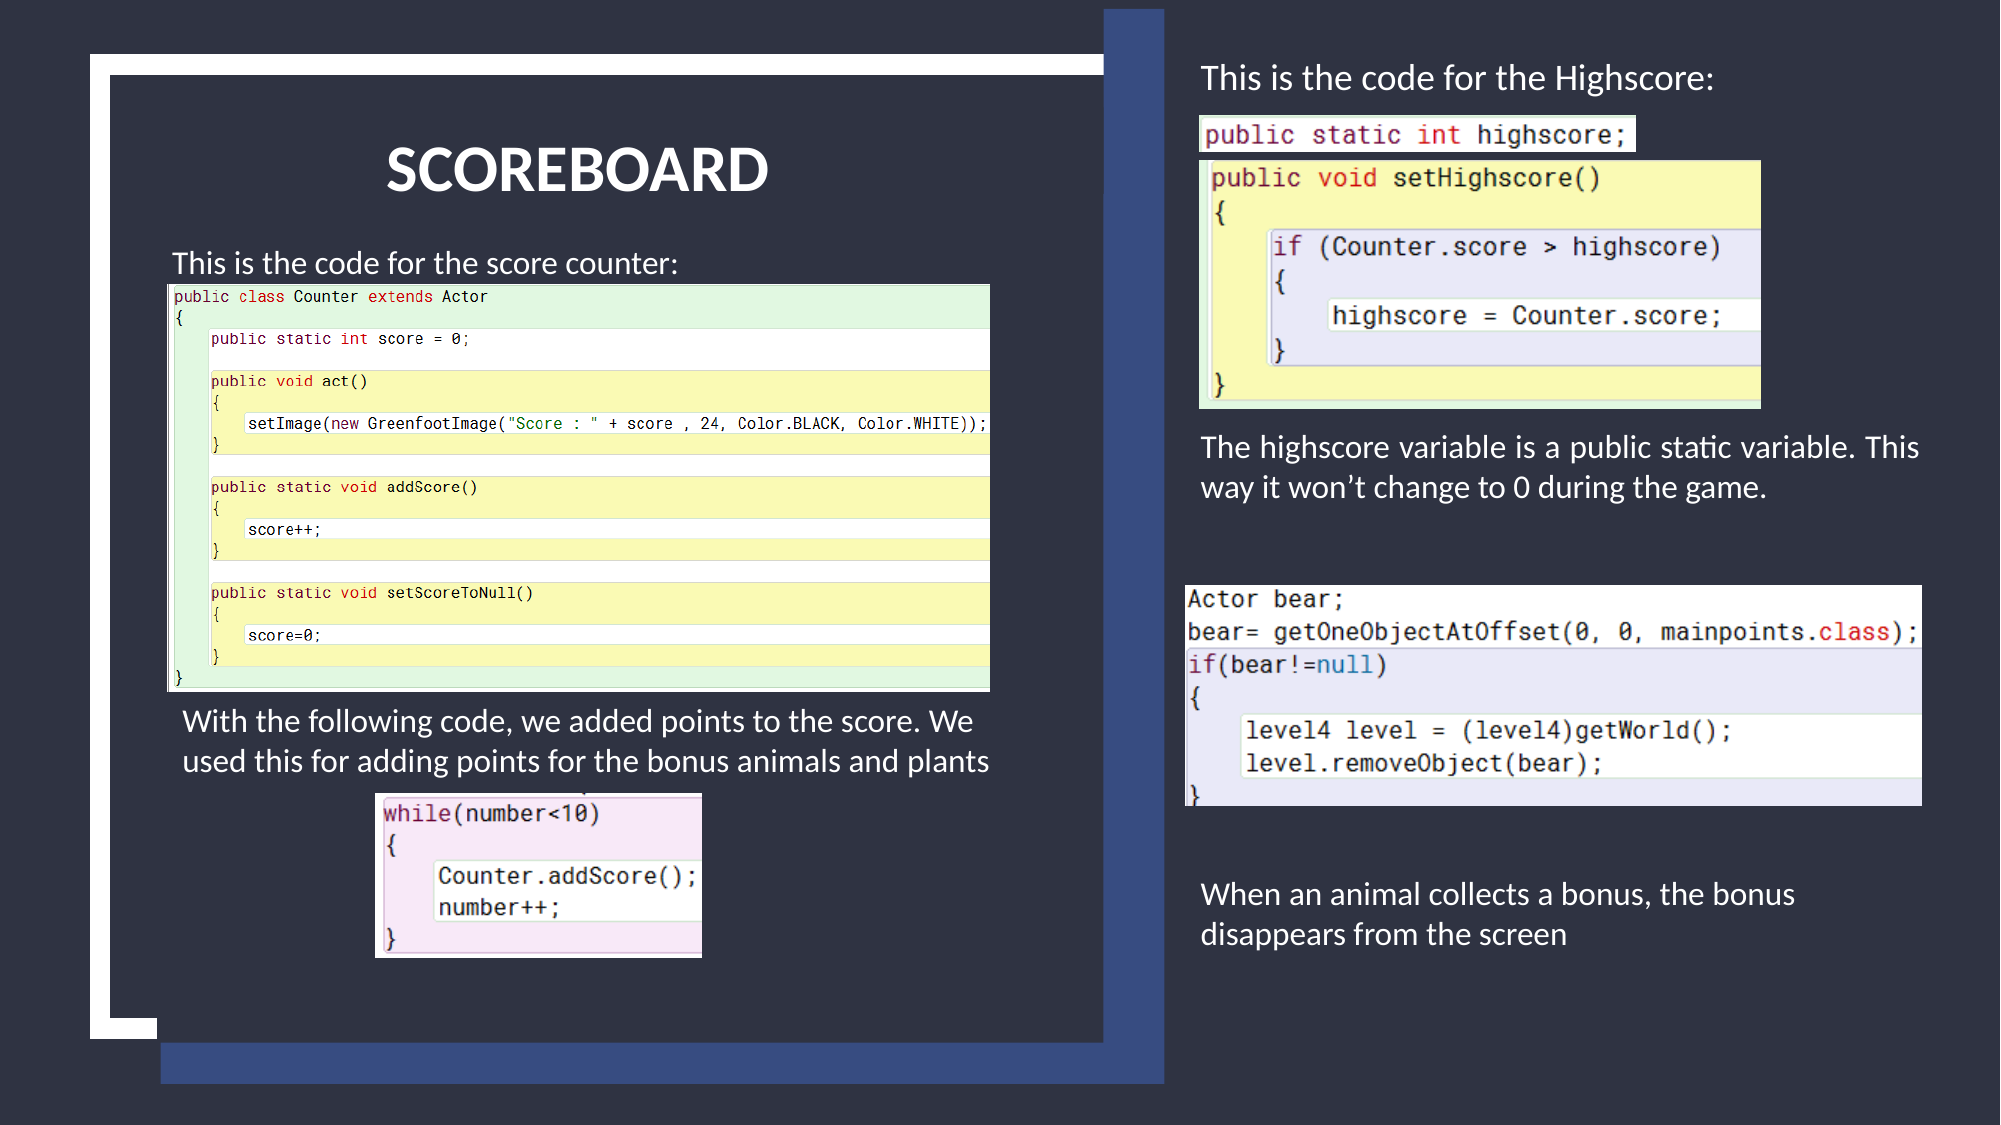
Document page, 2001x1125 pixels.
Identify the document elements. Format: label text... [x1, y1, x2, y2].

text_box With the following code, we added points to the score. We used this for adding points for the bonus animals and plants [167, 691, 1011, 787]
title Scoreboard [157, 52, 1000, 214]
picture [167, 284, 990, 692]
list This is the code for the score counter: [157, 214, 1000, 709]
picture [1164, 0, 2000, 1125]
picture [375, 793, 702, 958]
